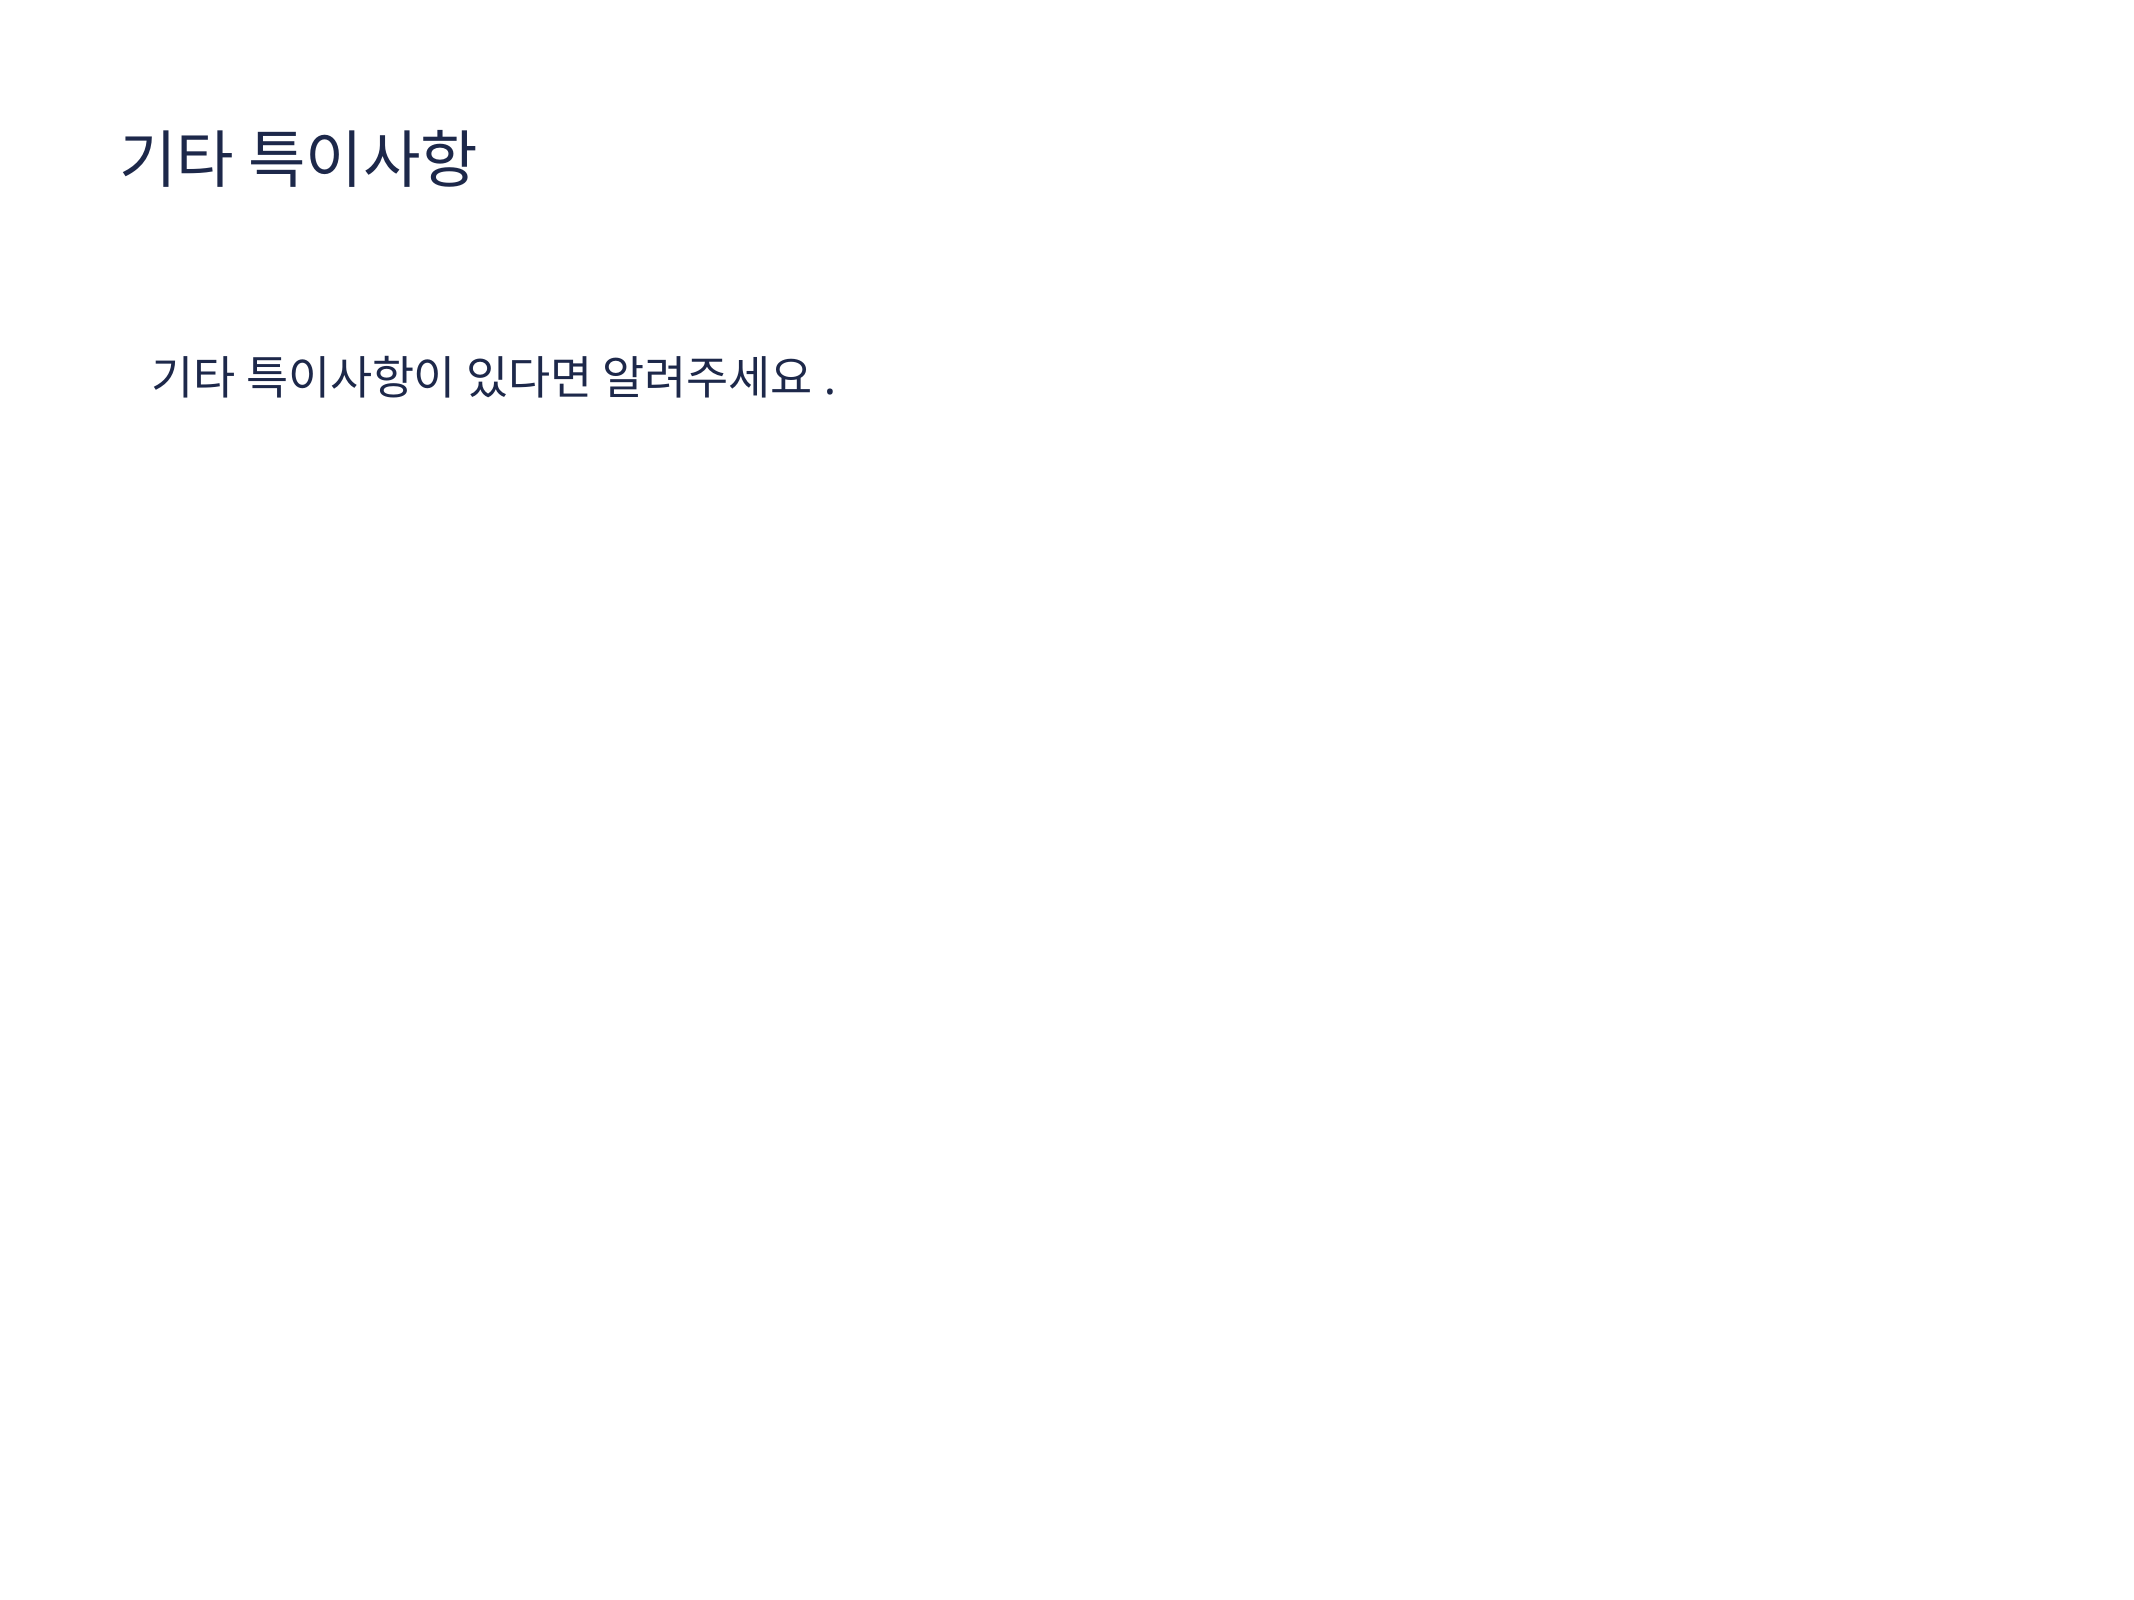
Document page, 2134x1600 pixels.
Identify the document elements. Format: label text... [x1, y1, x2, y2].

text_box 기타 특이사항이 있다면 알려주세요. [143, 324, 1990, 413]
text_box 기타 특이사항 [110, 89, 487, 204]
